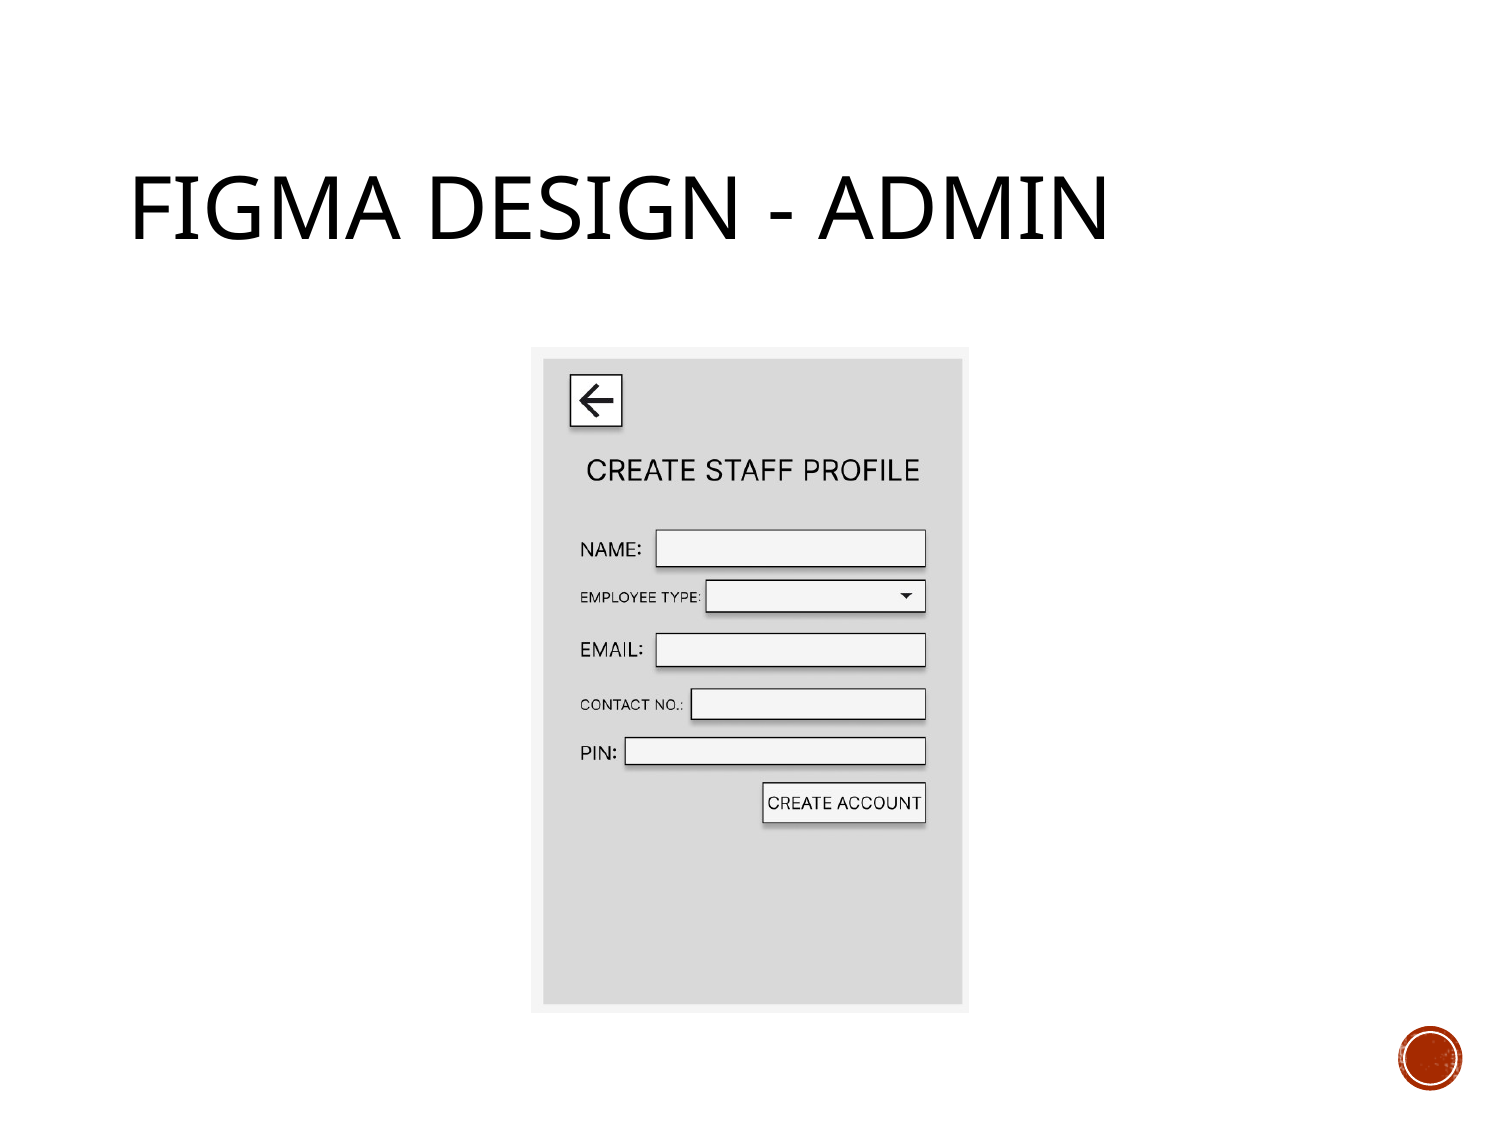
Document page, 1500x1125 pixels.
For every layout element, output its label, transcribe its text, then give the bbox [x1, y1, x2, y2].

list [534, 351, 968, 1011]
title FIGMA DESIGN - ADMIN [112, 79, 1388, 344]
